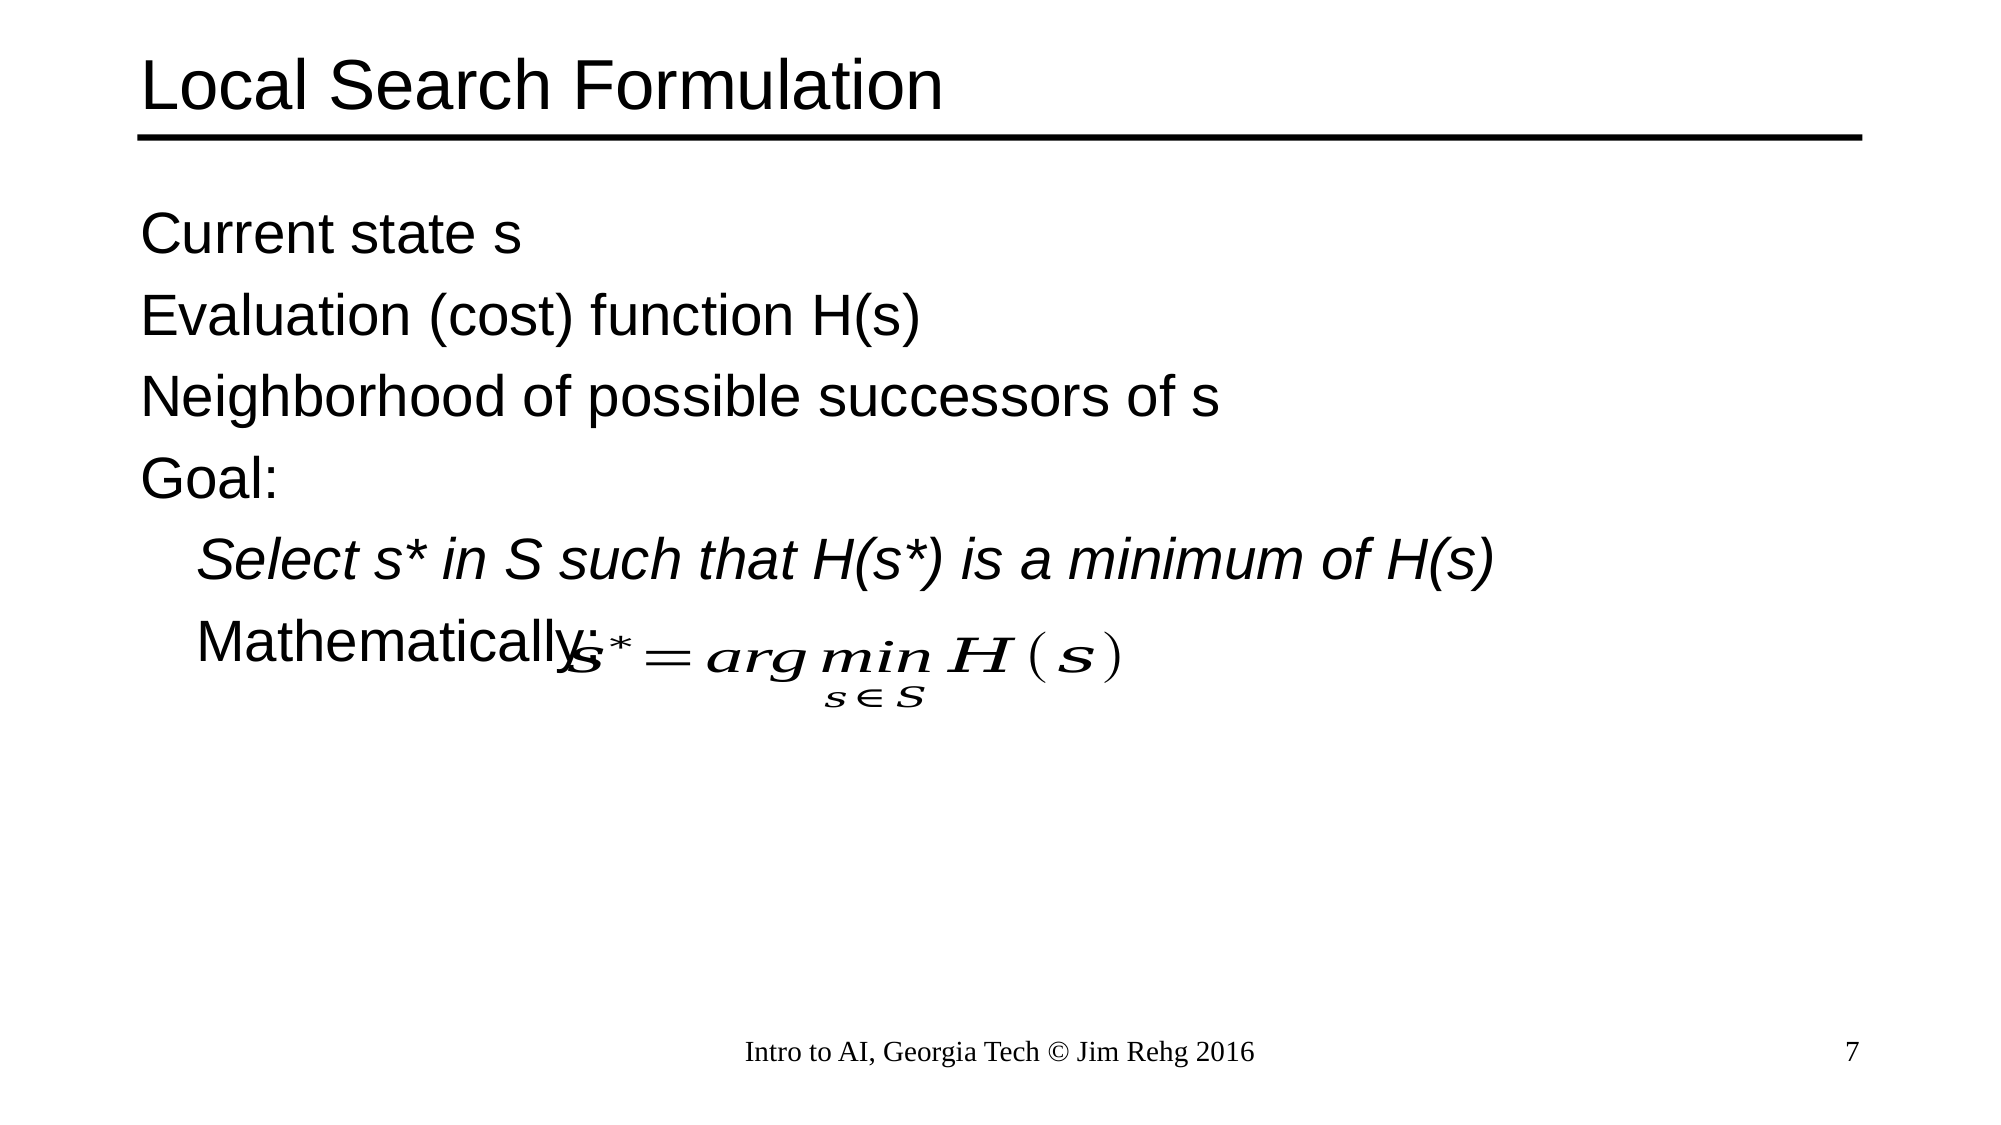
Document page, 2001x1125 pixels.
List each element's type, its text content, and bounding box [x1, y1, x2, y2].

footer Intro to AI, Georgia Tech © Jim Rehg 2016 [683, 1024, 1317, 1101]
list Current state s Evaluation (cost) function H(s) Neighborhood of possible successors of s Goal: Select s* in S such that H(s*) is a minimum of H(s) Mathematically: [125, 187, 1875, 1013]
title Local Search Formulation [125, 12, 1875, 150]
slide_number 7 [1433, 1024, 1876, 1101]
